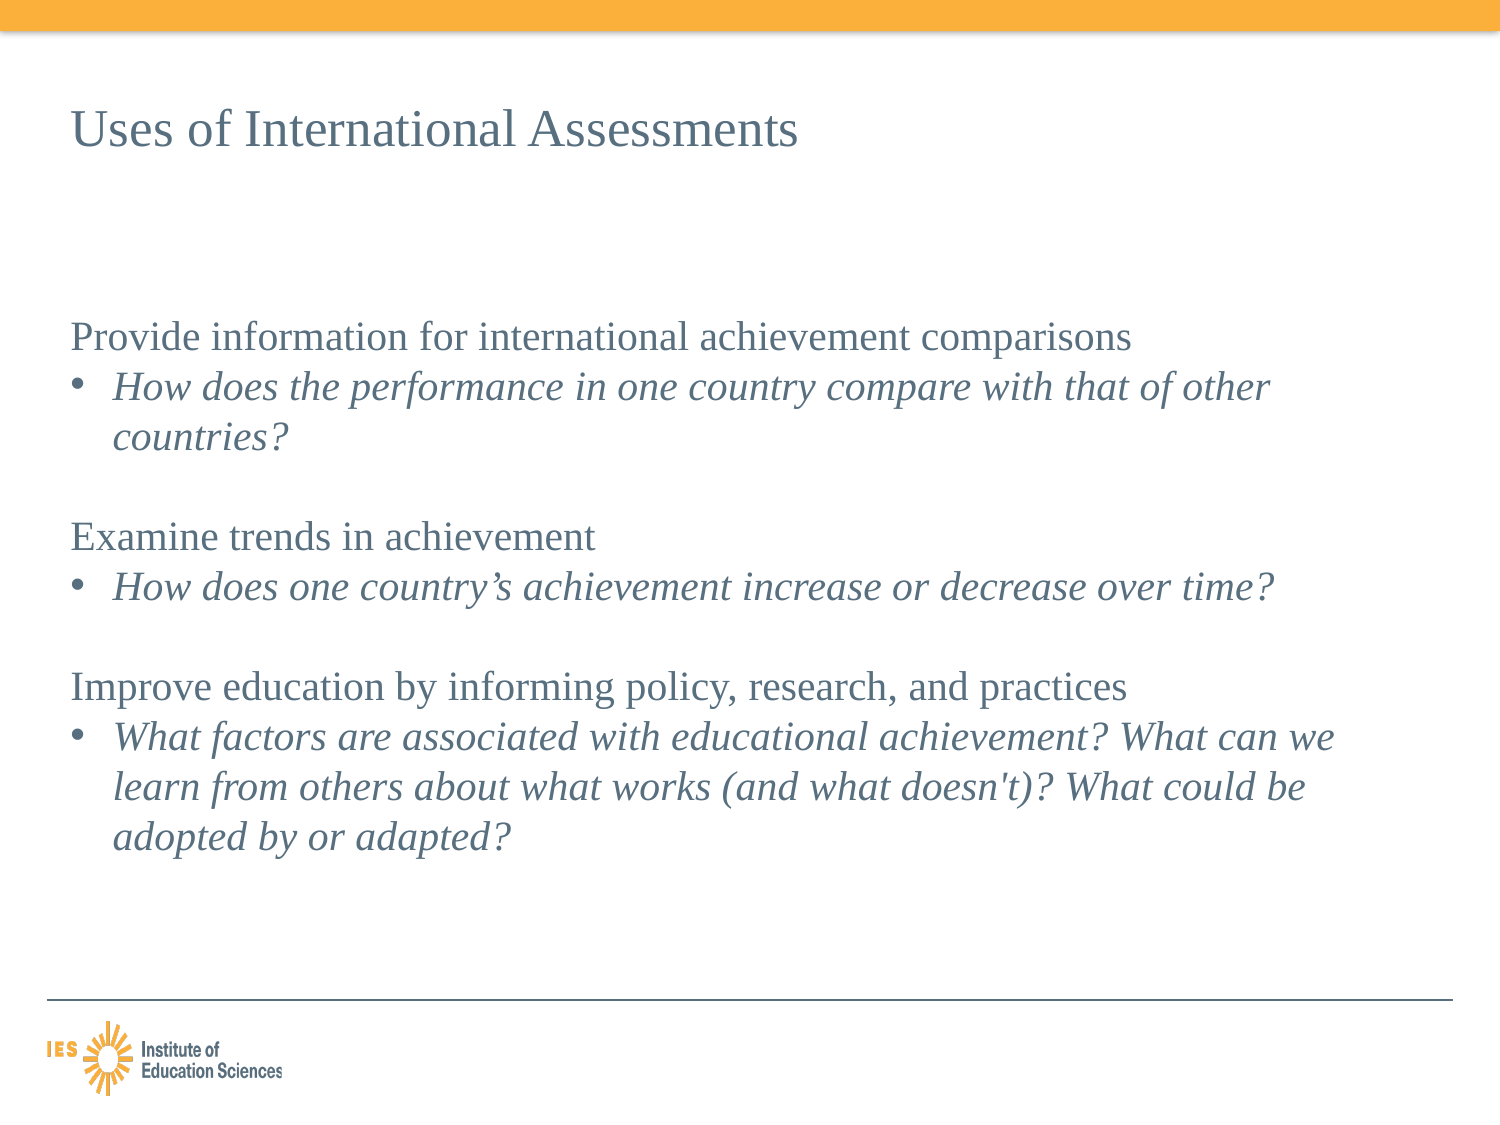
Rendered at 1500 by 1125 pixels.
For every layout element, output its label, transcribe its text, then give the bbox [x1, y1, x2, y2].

list Provide information for international achievement comparisons How does the performance in one country compare with that of other countries? Examine trends in achievement How does one country’s achievement increase or decrease over time? Improve education by informing policy, research, and practices What factors are associated with educational achievement? What can we learn from others about what works (and what doesn't)? What could be adopted by or adapted? [70, 258, 1430, 883]
title Uses of International Assessments [70, 93, 1430, 194]
